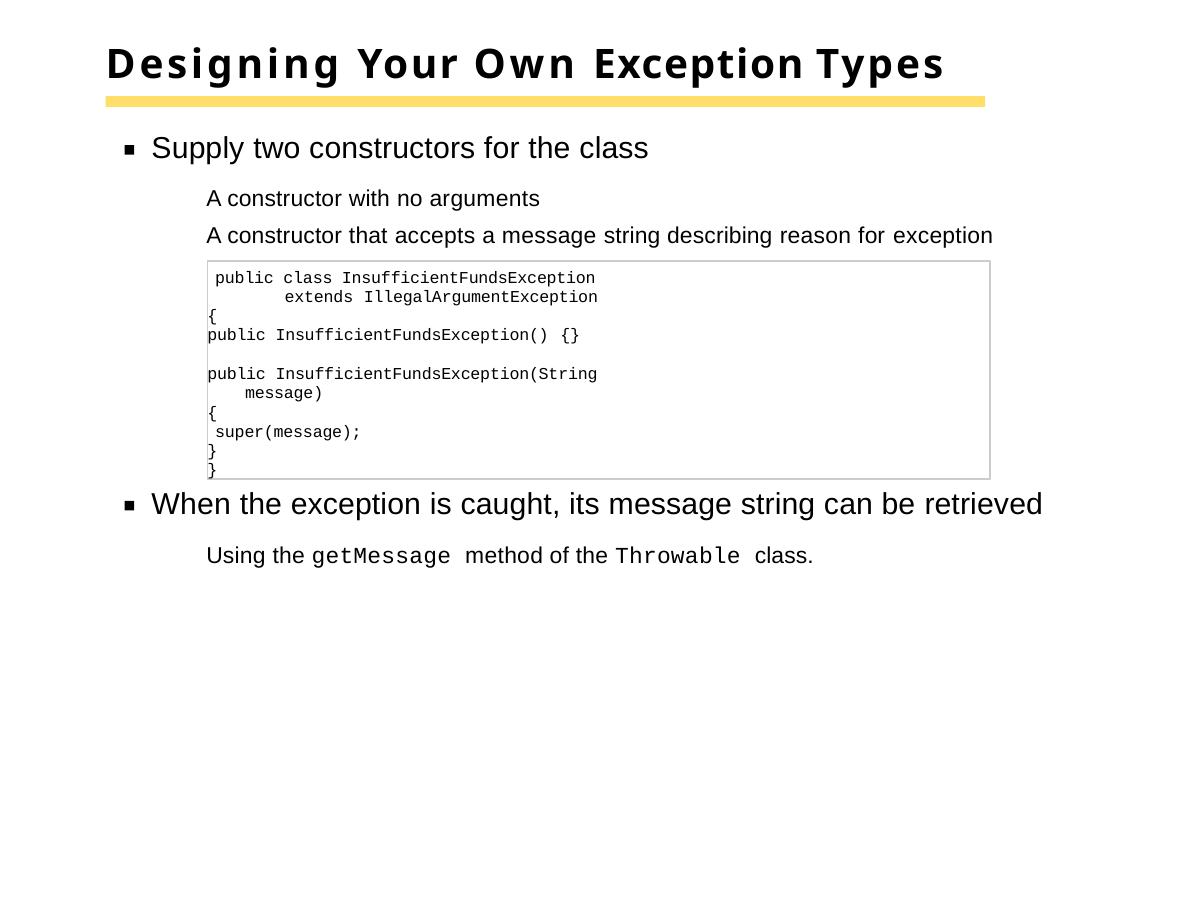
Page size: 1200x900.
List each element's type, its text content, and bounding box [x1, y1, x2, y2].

text_box [124, 500, 135, 511]
text_box Supply two constructors for the class A constructor with no arguments A constructor that accepts a message string describing reason for exception [149, 128, 995, 248]
title Designing Your Own Exception Types [103, 38, 1097, 189]
text_box When the exception is caught, its message string can be retrieved Using the getMessage method of the Throwable class. [149, 484, 1045, 569]
text_box public class InsufficientFundsException extends IllegalArgumentException { public InsufficientFundsException() {} public InsufficientFundsException(String message) { super(message); } } [207, 260, 990, 480]
text_box [124, 145, 135, 155]
